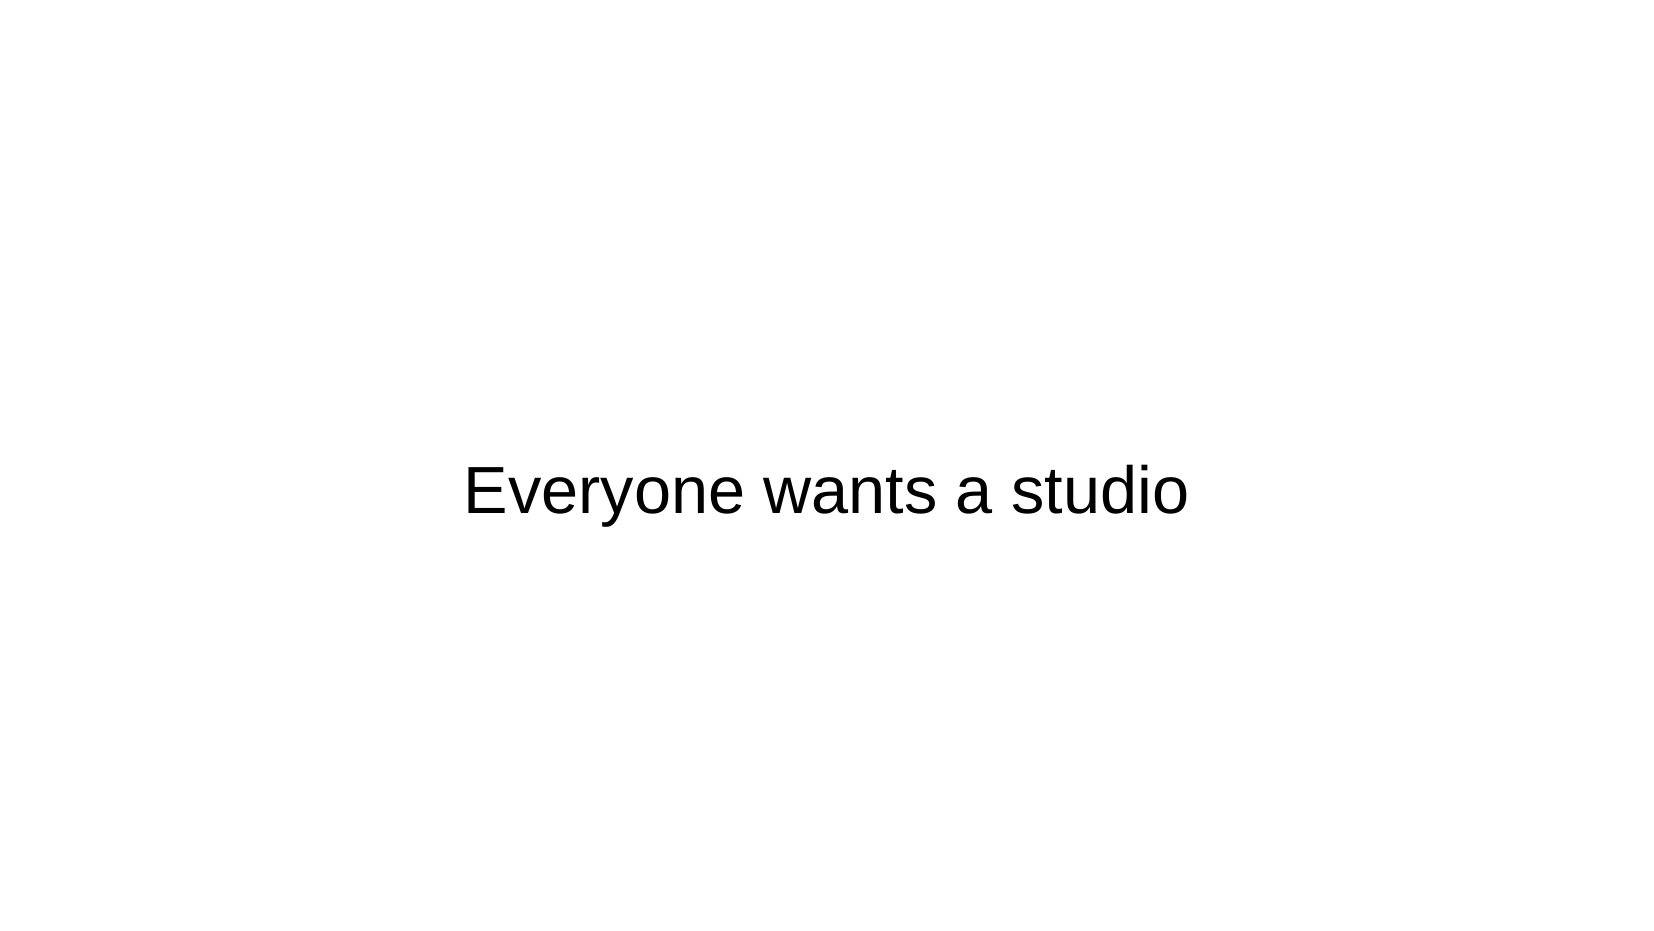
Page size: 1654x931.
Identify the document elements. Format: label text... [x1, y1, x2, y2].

subtitle Everyone wants a studio [82, 217, 1571, 757]
